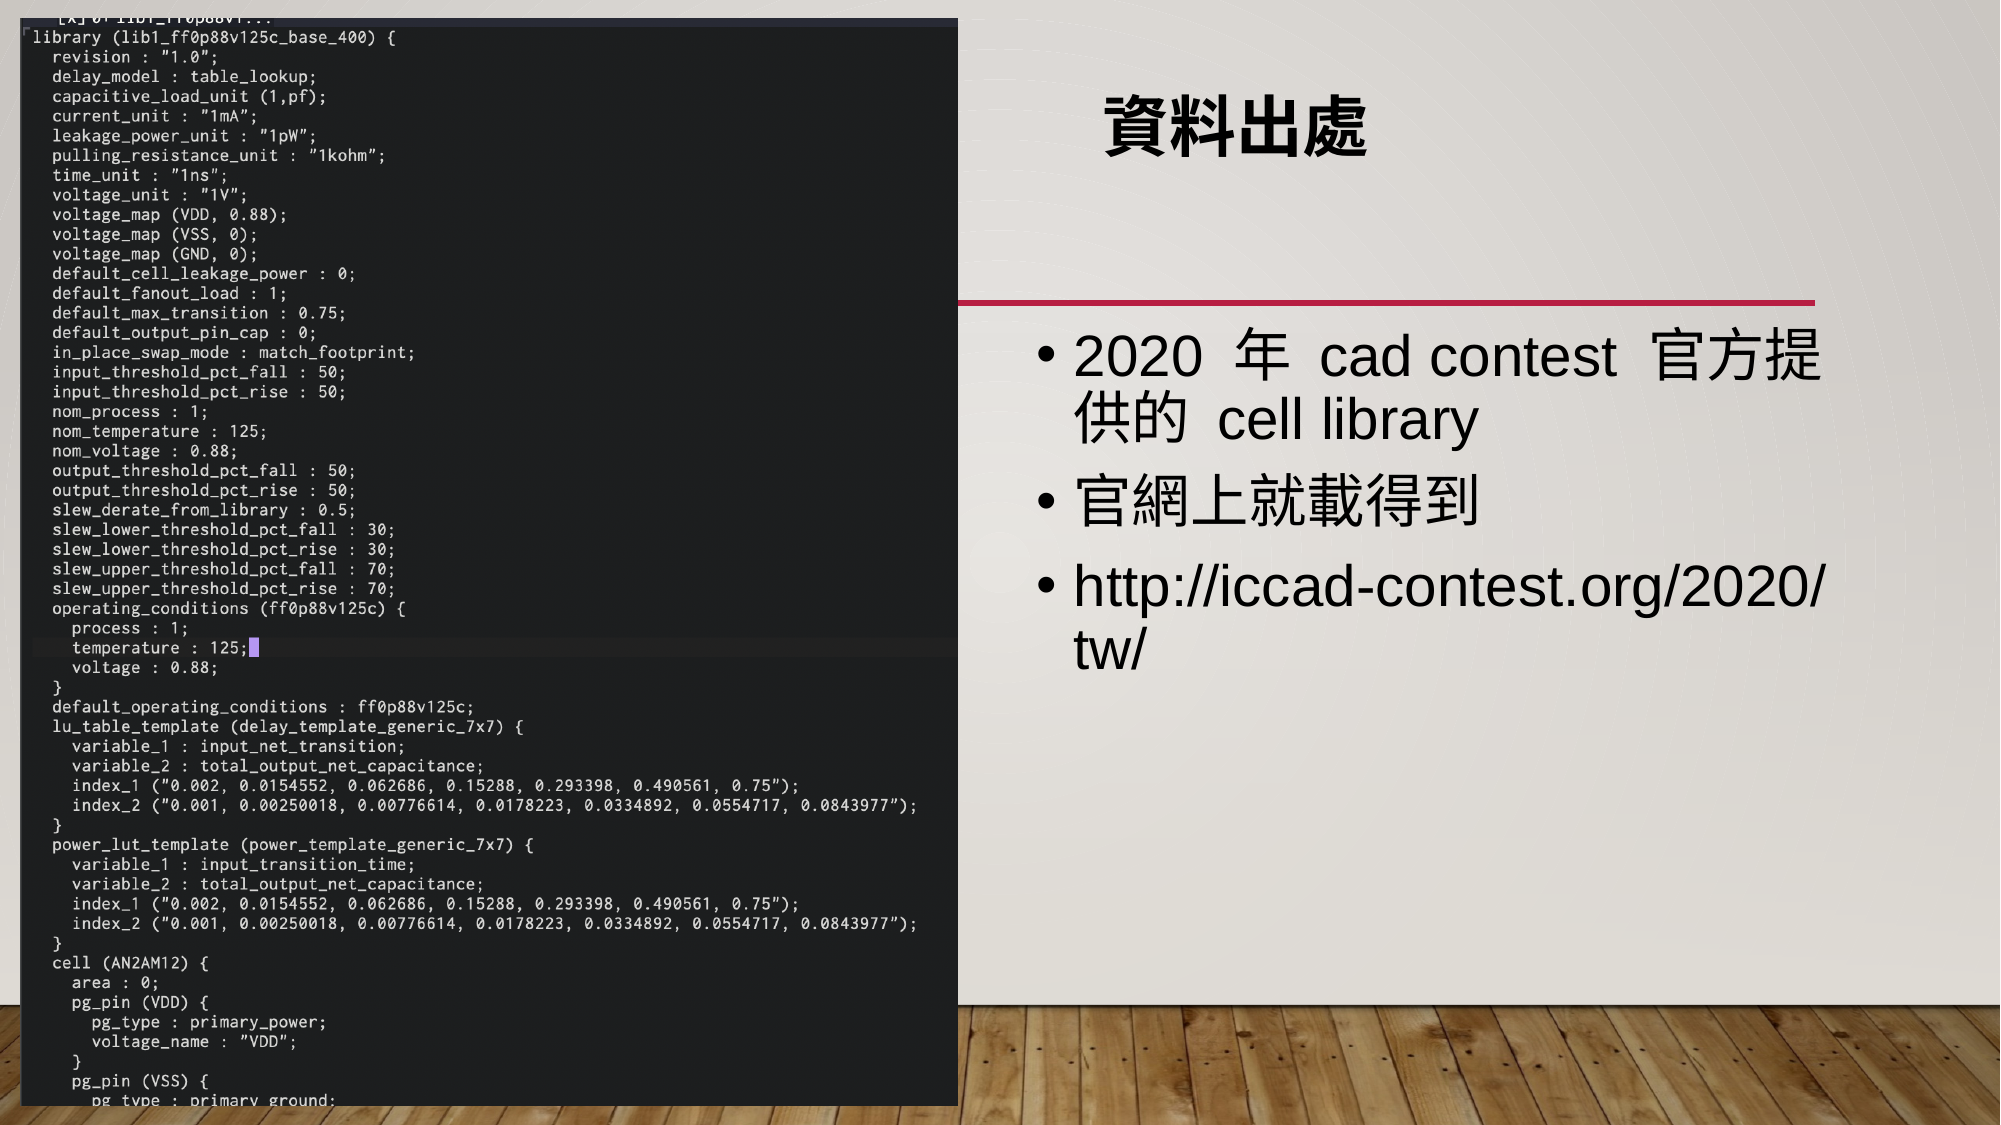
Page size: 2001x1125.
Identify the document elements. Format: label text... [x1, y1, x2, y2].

text_box 2020 年 cad contest 官方提供的 cell library 官網上就載得到 http://iccad-contest.org/2020/tw/ [1021, 318, 1863, 1014]
picture [0, 1005, 2000, 1125]
title 資料出處 [958, 85, 1863, 278]
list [19, 18, 958, 1107]
